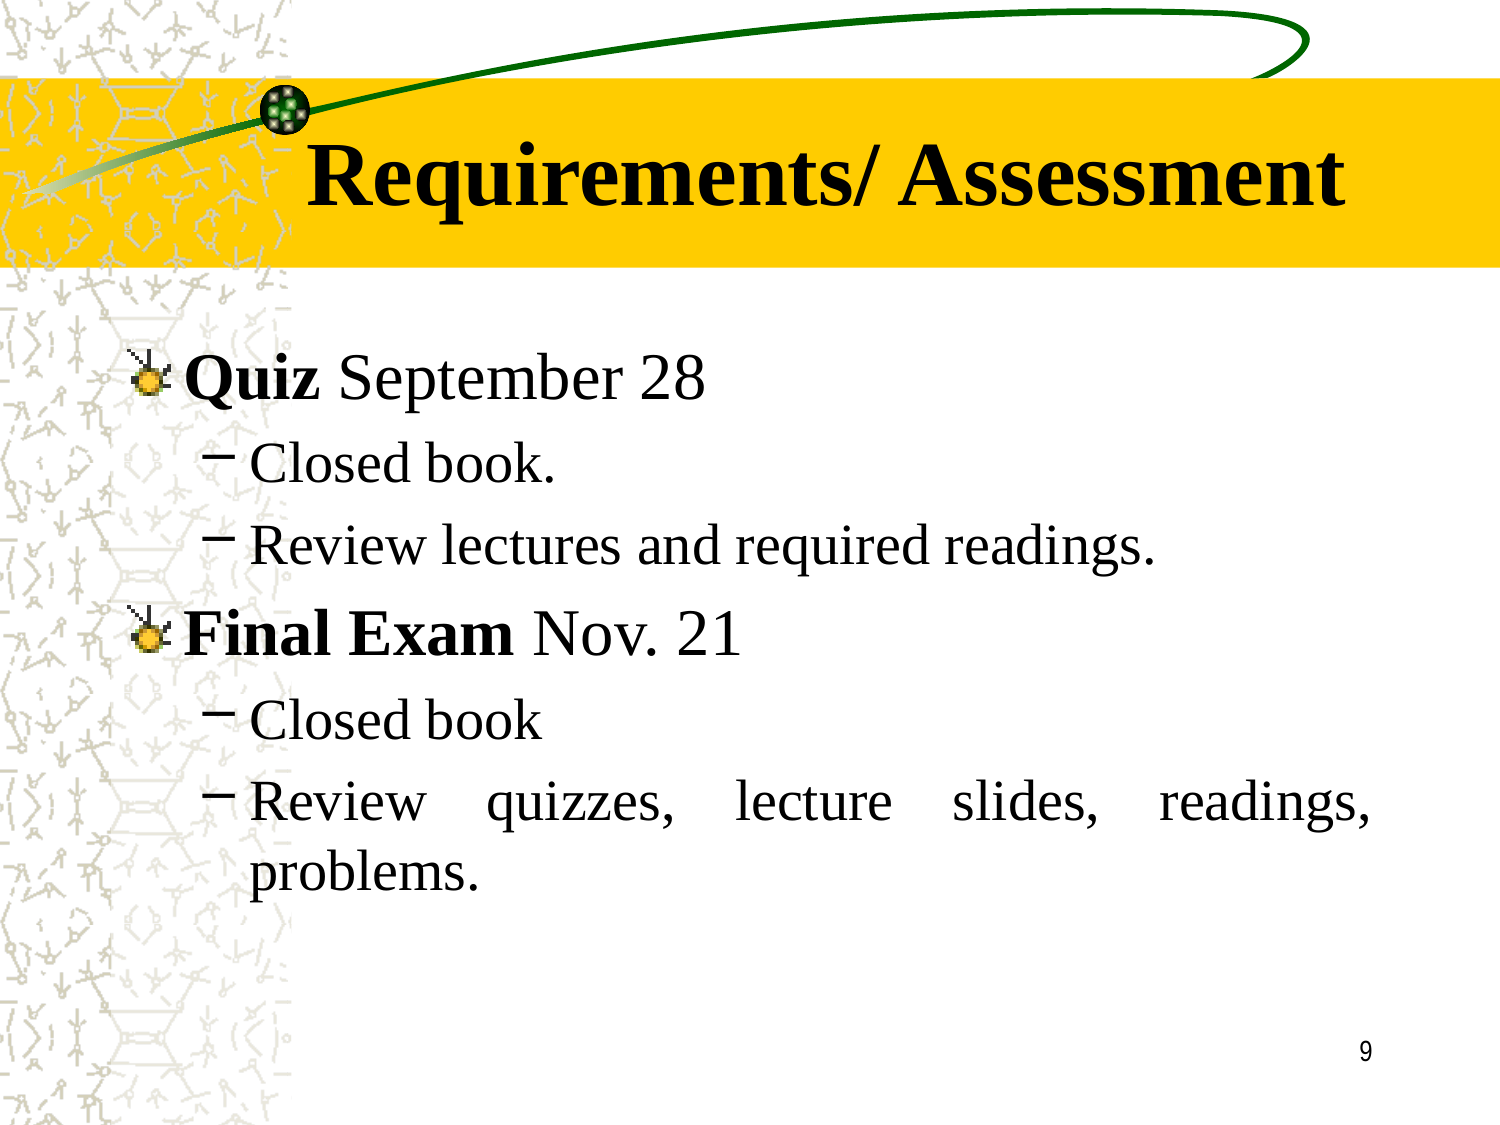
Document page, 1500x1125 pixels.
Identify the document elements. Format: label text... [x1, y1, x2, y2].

picture [127, 349, 175, 396]
list Quiz September 28 Closed book. Review lectures and required readings. Final Exam Nov. 21 Closed book Review quizzes, lecture slides, readings, problems. [112, 324, 1388, 1001]
slide_number 9 [1074, 1025, 1388, 1100]
picture [127, 605, 175, 653]
title Requirements/ Assessment [189, 74, 1465, 263]
picture [0, 0, 292, 1125]
